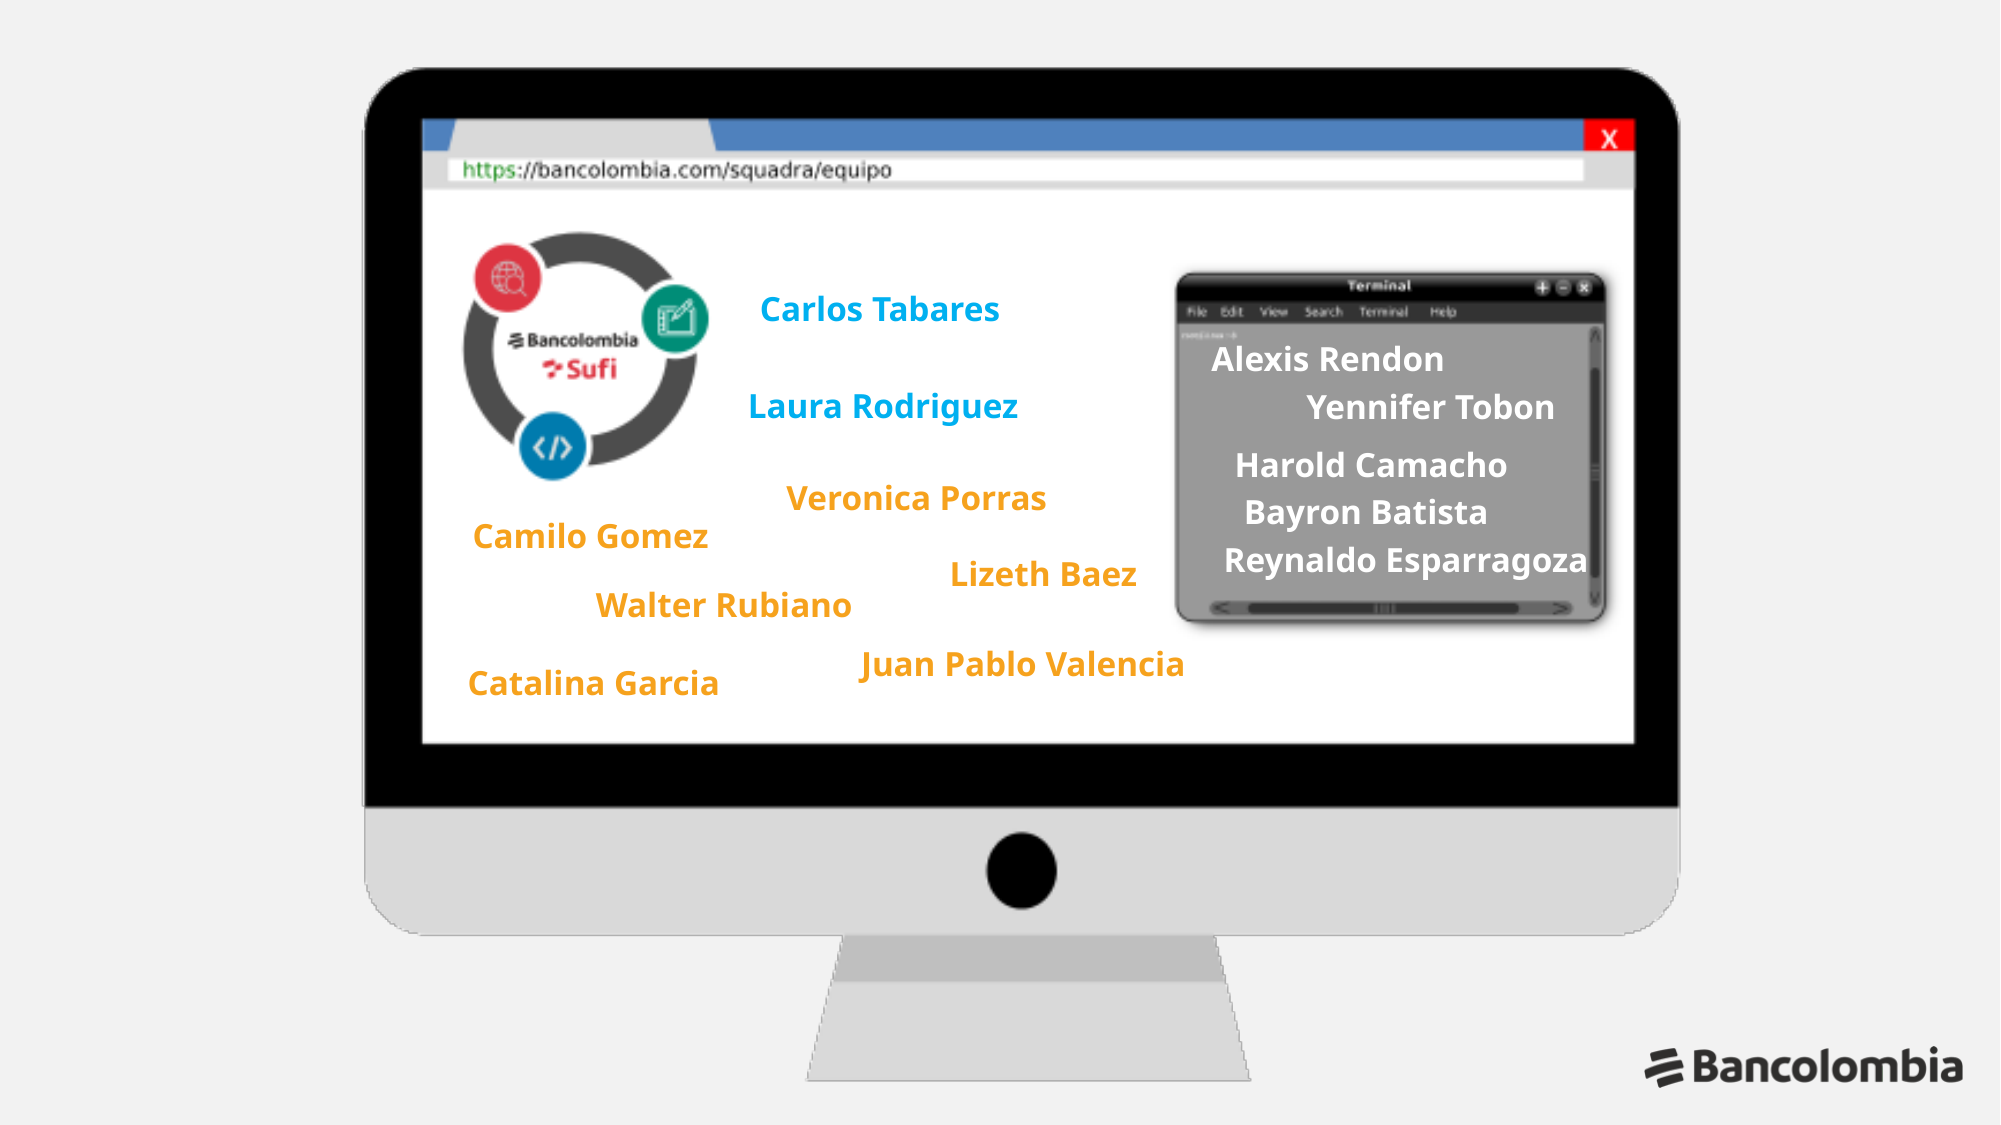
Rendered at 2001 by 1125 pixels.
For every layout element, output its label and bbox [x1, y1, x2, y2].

picture [213, 0, 1963, 1125]
